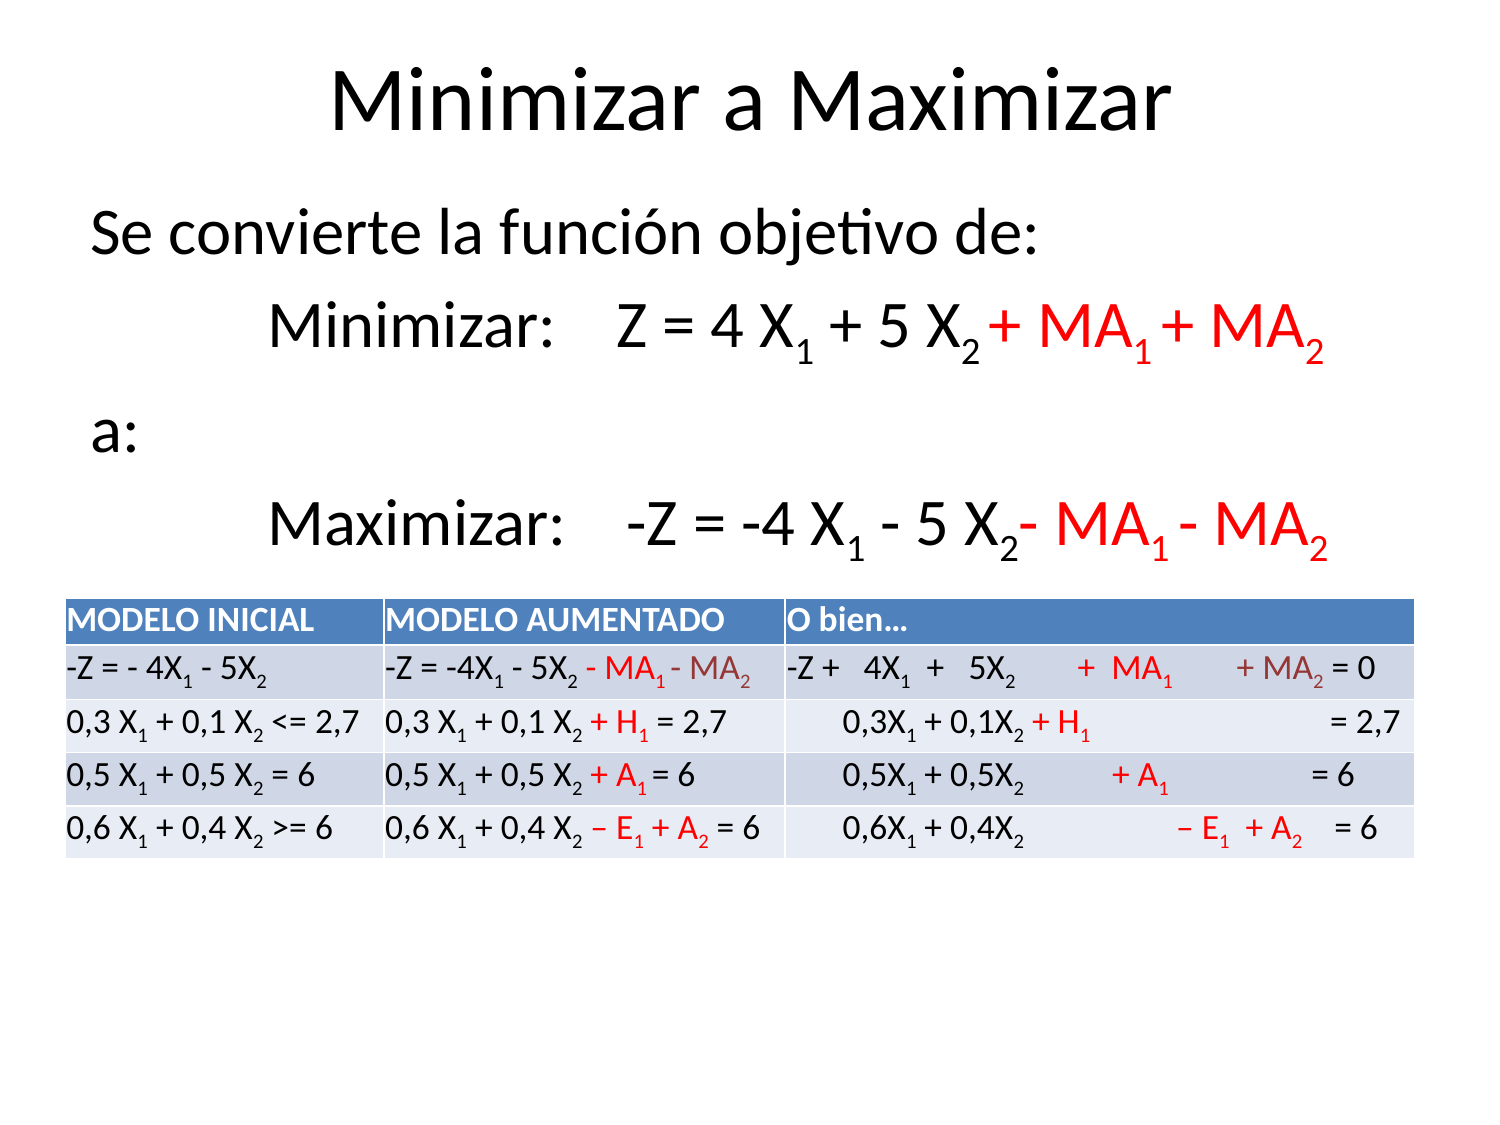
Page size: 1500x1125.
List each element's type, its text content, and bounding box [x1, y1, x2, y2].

table_cell 0,6 X1 + 0,4 X2 – E1 + A2 = 6 [385, 807, 784, 858]
table_cell 0,3 X1 + 0,1 X2 <= 2,7 [66, 700, 383, 752]
table_cell 0,3 X1 + 0,1 X2 + H1 = 2,7 [385, 700, 784, 752]
table_cell 0,5 X1 + 0,5 X2 + A1 = 6 [385, 753, 784, 805]
table_cell 0,6 X1 + 0,4 X2 >= 6 [66, 807, 383, 858]
table_cell 0,5 X1 + 0,5 X2 = 6 [66, 753, 383, 805]
table_cell 0,5X1 + 0,5X2 + A1 = 6 [786, 753, 1414, 805]
table_cell -Z = -4X1 - 5X2 - MA1 - MA2 [385, 646, 784, 699]
list Se convierte la función objetivo de: Minimizar: Z = 4 X1 + 5 X2 + MA1 + MA2 a: Maximizar: -Z = -4 X1 - 5 X2- MA1 - MA2 [75, 172, 1425, 598]
table_cell 0,6X1 + 0,4X2 – E1 + A2 = 6 [786, 807, 1414, 858]
table_header O bien… [786, 599, 1414, 644]
title Minimizar a Maximizar [76, 0, 1427, 188]
table_header MODELO INICIAL [66, 599, 383, 644]
table_header MODELO AUMENTADO [385, 599, 784, 644]
table_cell 0,3X1 + 0,1X2 + H1 = 2,7 [786, 700, 1414, 752]
table_cell -Z = - 4X1 - 5X2 [66, 646, 383, 699]
table_cell -Z + 4X1 + 5X2 + MA1 + MA2 = 0 [786, 646, 1414, 699]
